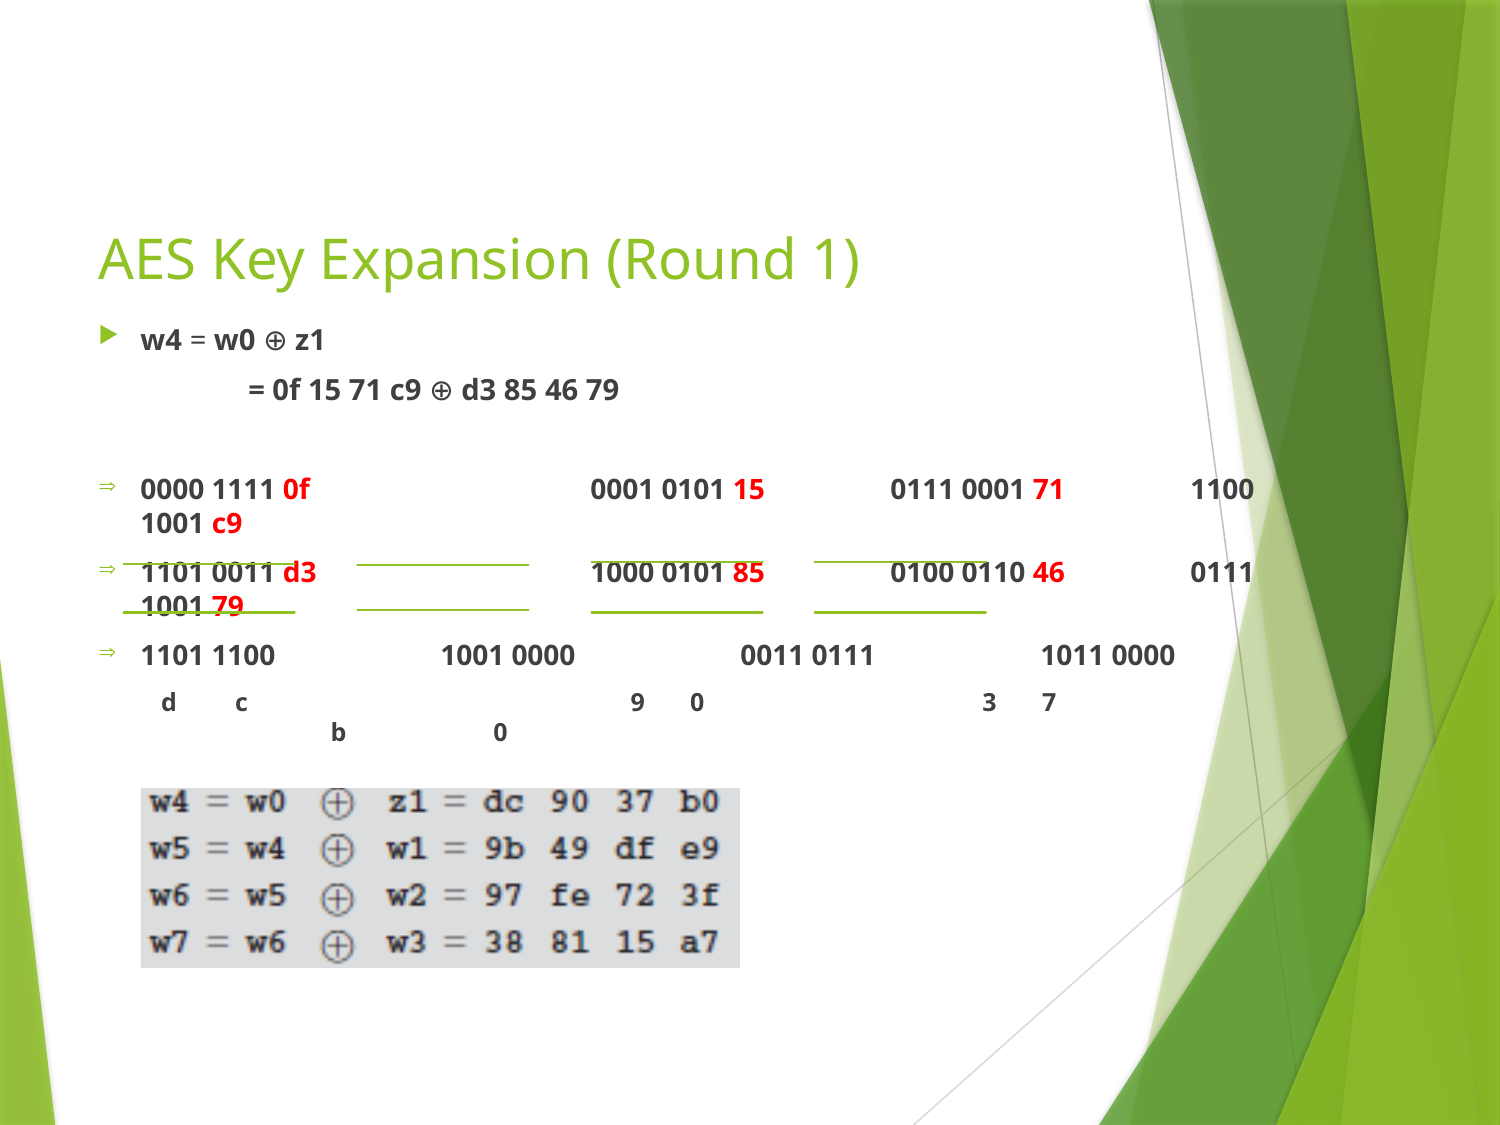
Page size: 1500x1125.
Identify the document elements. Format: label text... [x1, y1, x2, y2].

picture [140, 787, 741, 968]
list w4 = w0 ⊕ z1 = 0f 15 71 c9 ⊕ d3 85 46 79 0000 1111 0f 0001 0101 15 0111 0001 71 1100 1001 c9 1101 0011 d3 1000 0101 85 0100 0110 46 0111 1001 79 1101 1100 1001 0000 0011 0111 1011 0000 d c 9 0 3 7 b 0 The complete calculation: [83, 313, 1317, 922]
title AES Key Expansion (Round 1) [83, 215, 1141, 299]
